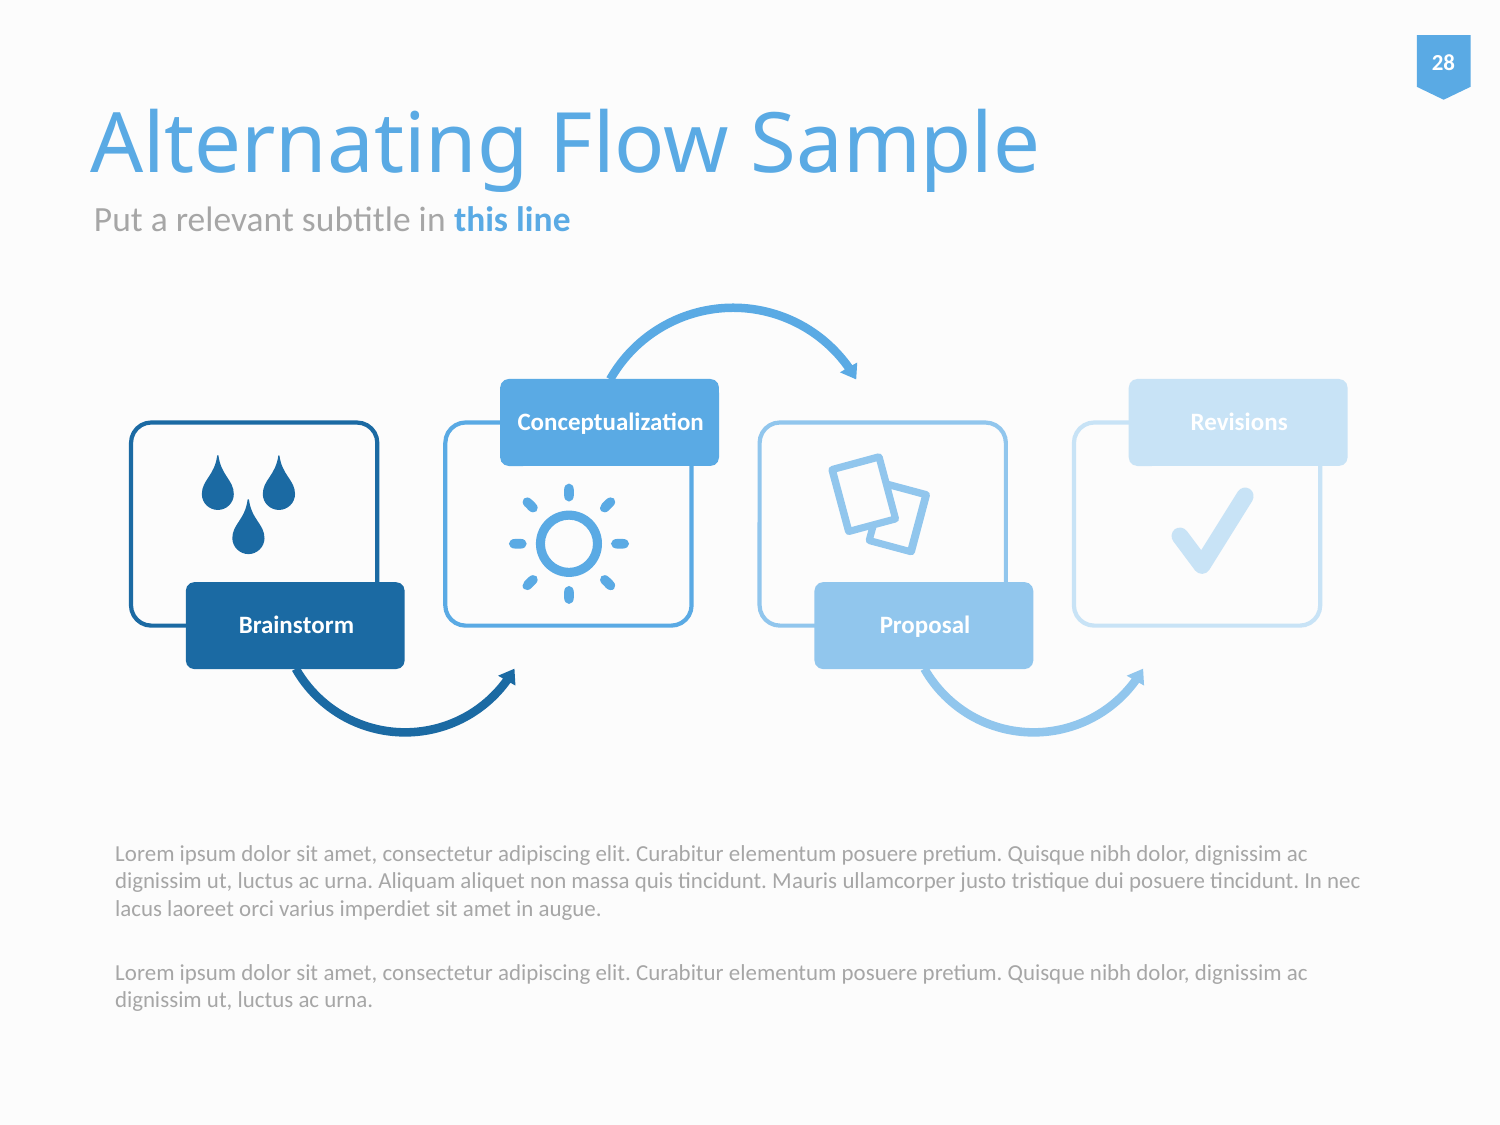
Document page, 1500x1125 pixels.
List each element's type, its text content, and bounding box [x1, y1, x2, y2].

text_box Lorem ipsum dolor sit amet, consectetur adipiscing elit. Curabitur elementum posuere pretium. Quisque nibh dolor, dignissim ac dignissim ut, luctus ac urna. Aliquam aliquet non massa quis tincidunt. Mauris ullamcorper justo tristique dui posuere tincidunt. In nec lacus laoreet orci varius imperdiet sit amet in augue. Lorem ipsum dolor sit amet, consectetur adipiscing elit. Curabitur elementum posuere pretium. Quisque nibh dolor, dignissim ac dignissim ut, luctus ac urna. [100, 830, 1412, 965]
text_box Put a relevant subtitle in this line [78, 177, 924, 257]
text_box 28 [1414, 33, 1473, 102]
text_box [130, 214, 1348, 835]
title Alternating Flow Sample [75, 45, 1400, 233]
